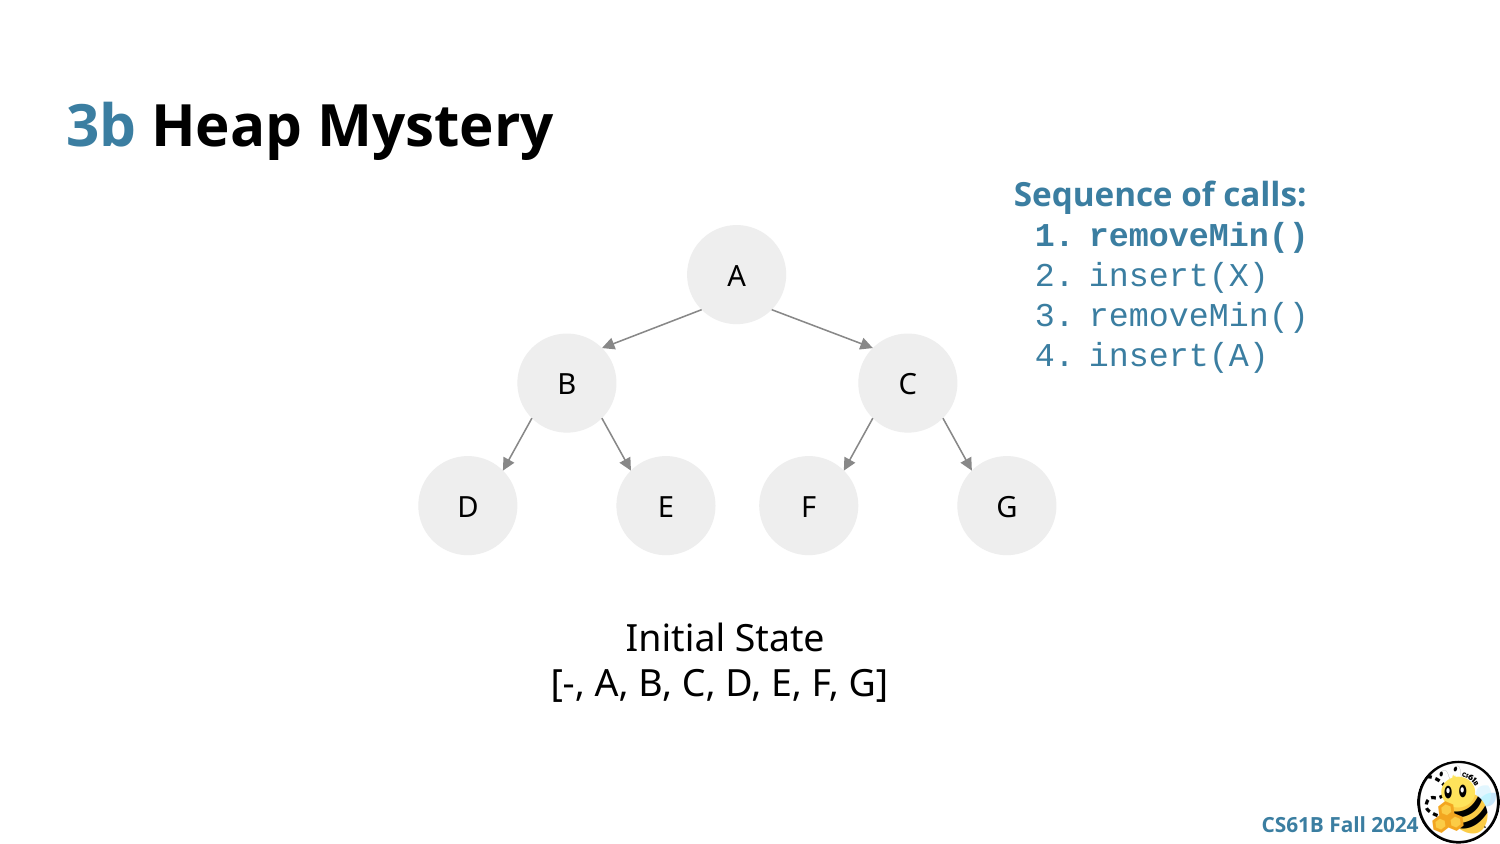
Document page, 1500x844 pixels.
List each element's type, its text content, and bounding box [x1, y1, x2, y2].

text_box B [517, 333, 617, 433]
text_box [502, 417, 533, 471]
text_box Initial State [-, A, B, C, D, E, F, G] [535, 599, 938, 765]
text_box A [687, 225, 787, 325]
text_box F [759, 456, 859, 556]
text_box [843, 417, 874, 471]
text_box D [418, 456, 518, 556]
picture [1417, 760, 1500, 844]
text_box G [957, 456, 1057, 556]
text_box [601, 309, 702, 349]
text_box C [858, 333, 958, 433]
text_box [942, 417, 973, 471]
title 3b Heap Mystery [51, 72, 1449, 167]
text_box Sequence of calls: removeMin() insert(X) removeMin() insert(A) [998, 158, 1500, 388]
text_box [601, 417, 632, 471]
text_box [771, 309, 874, 349]
text_box E [616, 456, 716, 556]
